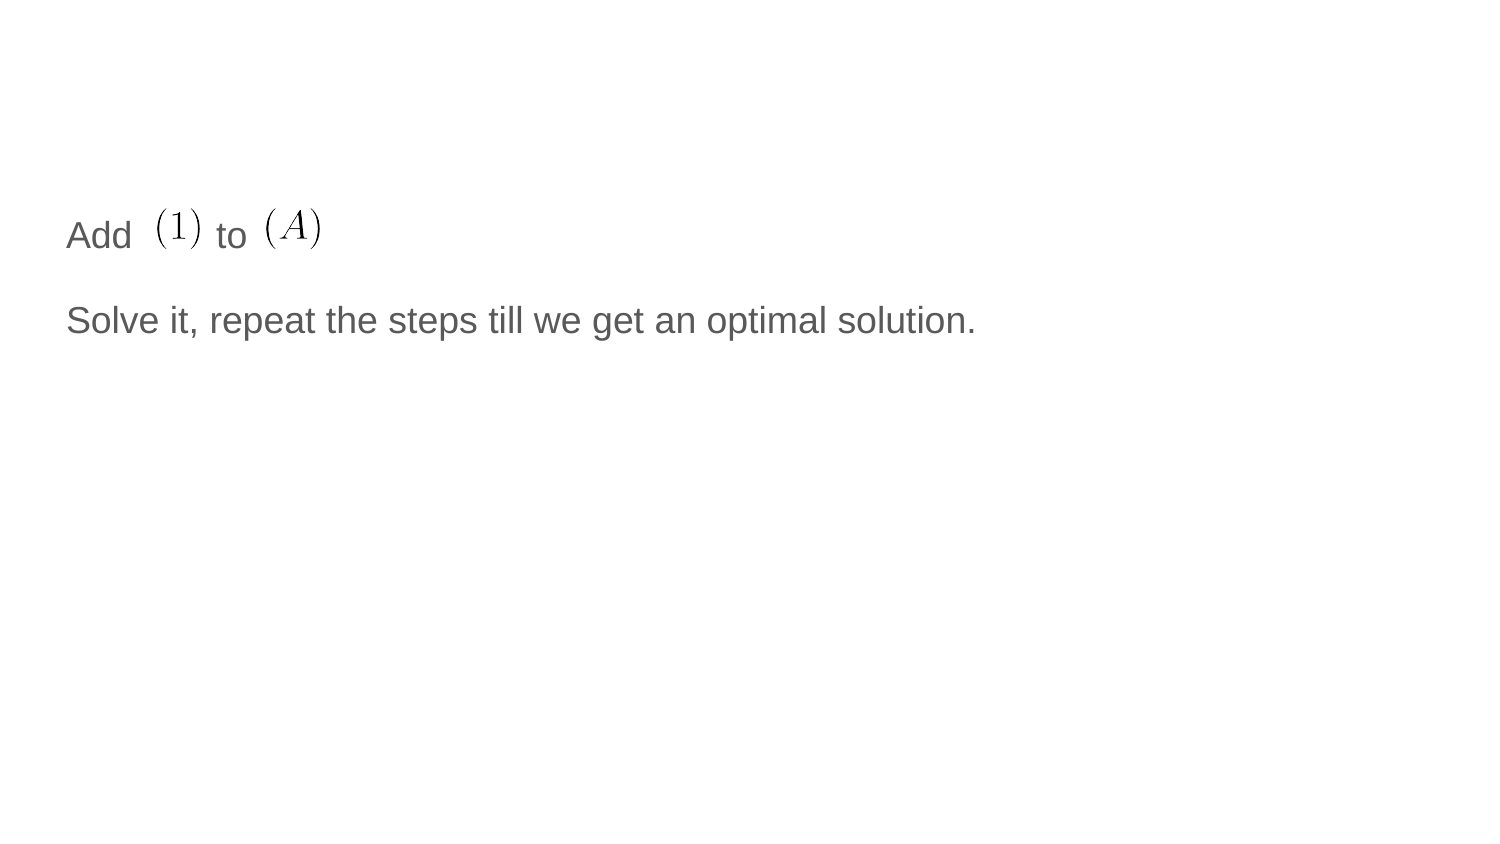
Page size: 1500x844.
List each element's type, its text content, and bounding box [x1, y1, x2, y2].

picture [157, 208, 201, 250]
list Add to Solve it, repeat the steps till we get an optimal solution. [51, 189, 1449, 750]
picture [266, 208, 320, 250]
